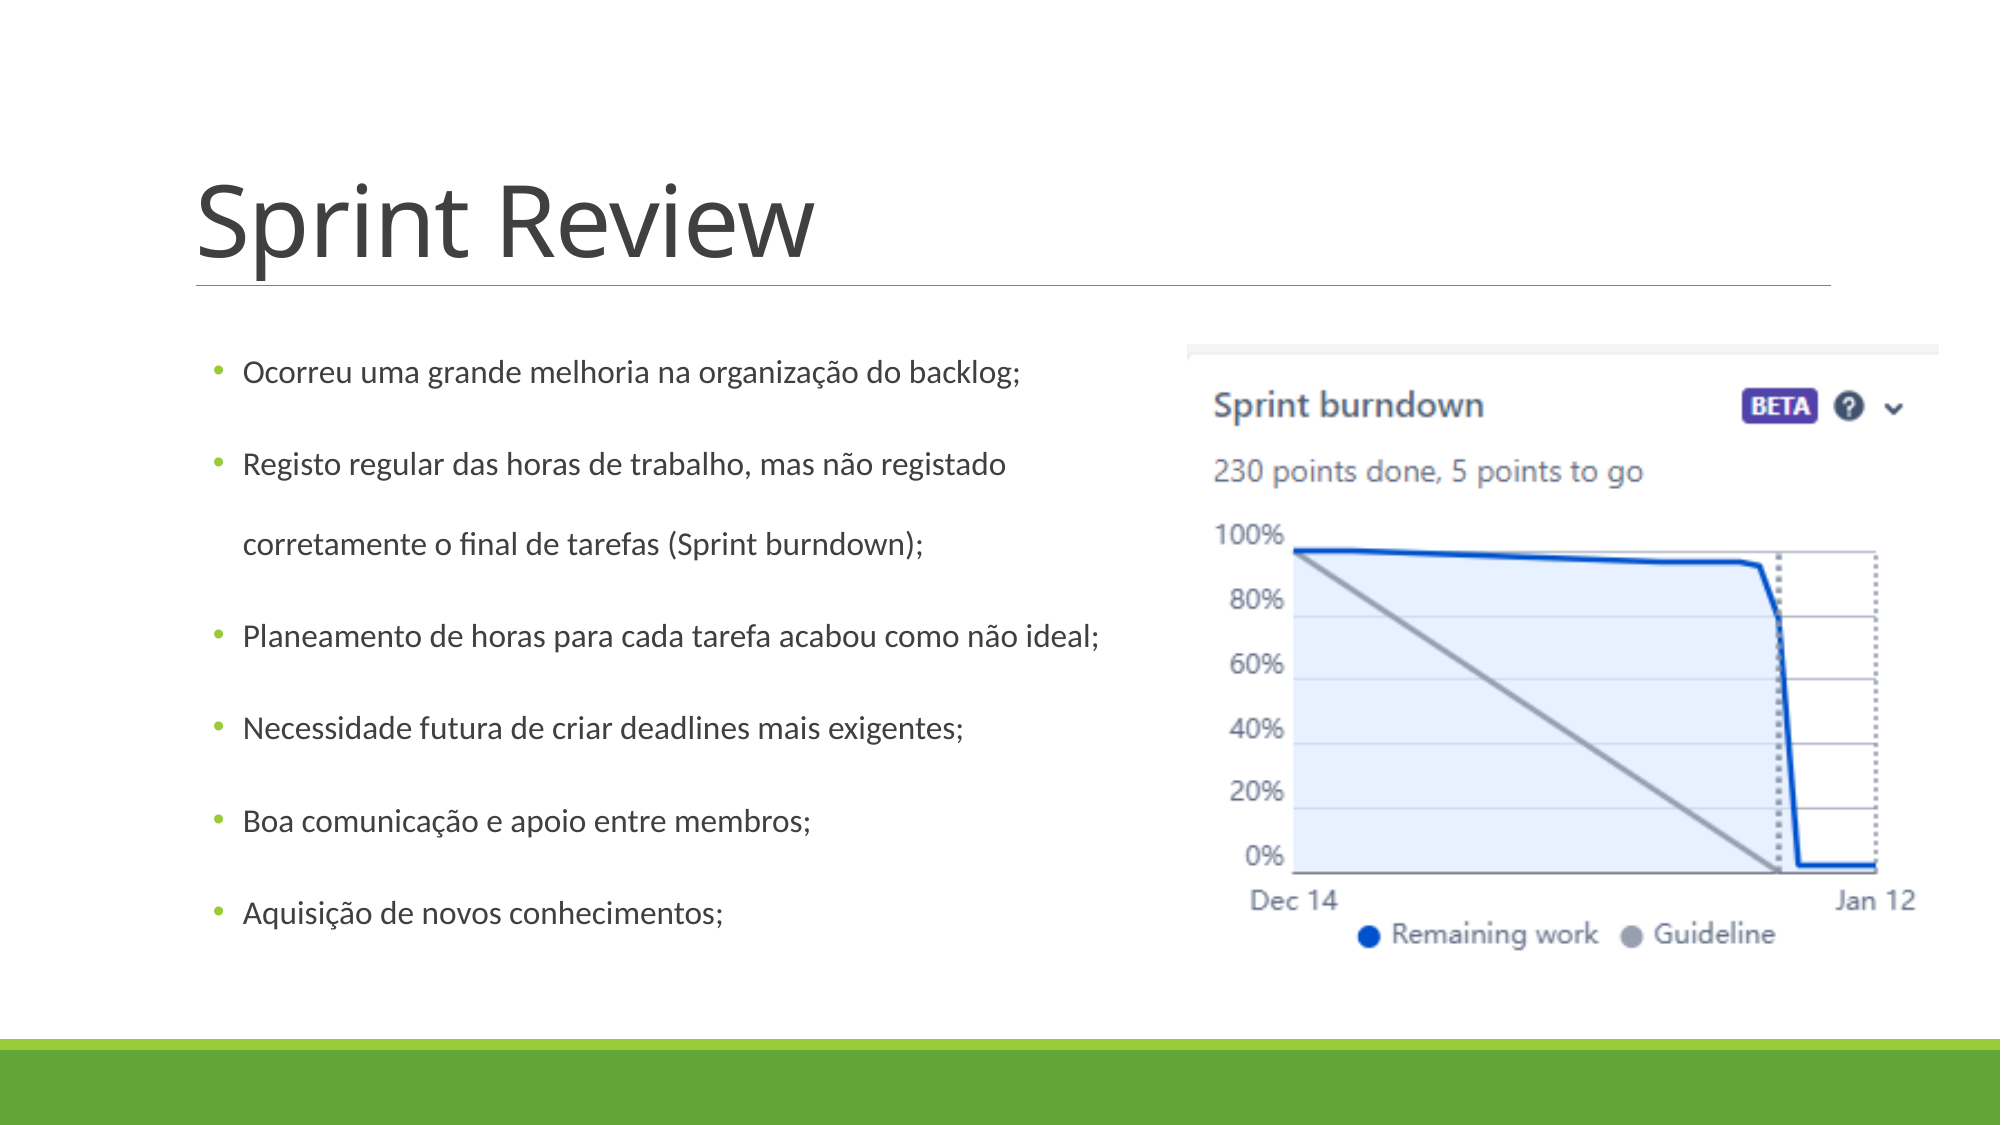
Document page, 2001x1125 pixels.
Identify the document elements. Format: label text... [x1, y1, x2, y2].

list Ocorreu uma grande melhoria na organização do backlog; Registo regular das horas de trabalho, mas não registado corretamente o final de tarefas (Sprint burndown); Planeamento de horas para cada tarefa acabou como não ideal; Necessidade futura de criar deadlines mais exigentes; Boa comunicação e apoio entre membros; Aquisição de novos conhecimentos; [180, 302, 1178, 1003]
title Sprint Review [180, 47, 1830, 285]
picture [1186, 343, 1939, 974]
